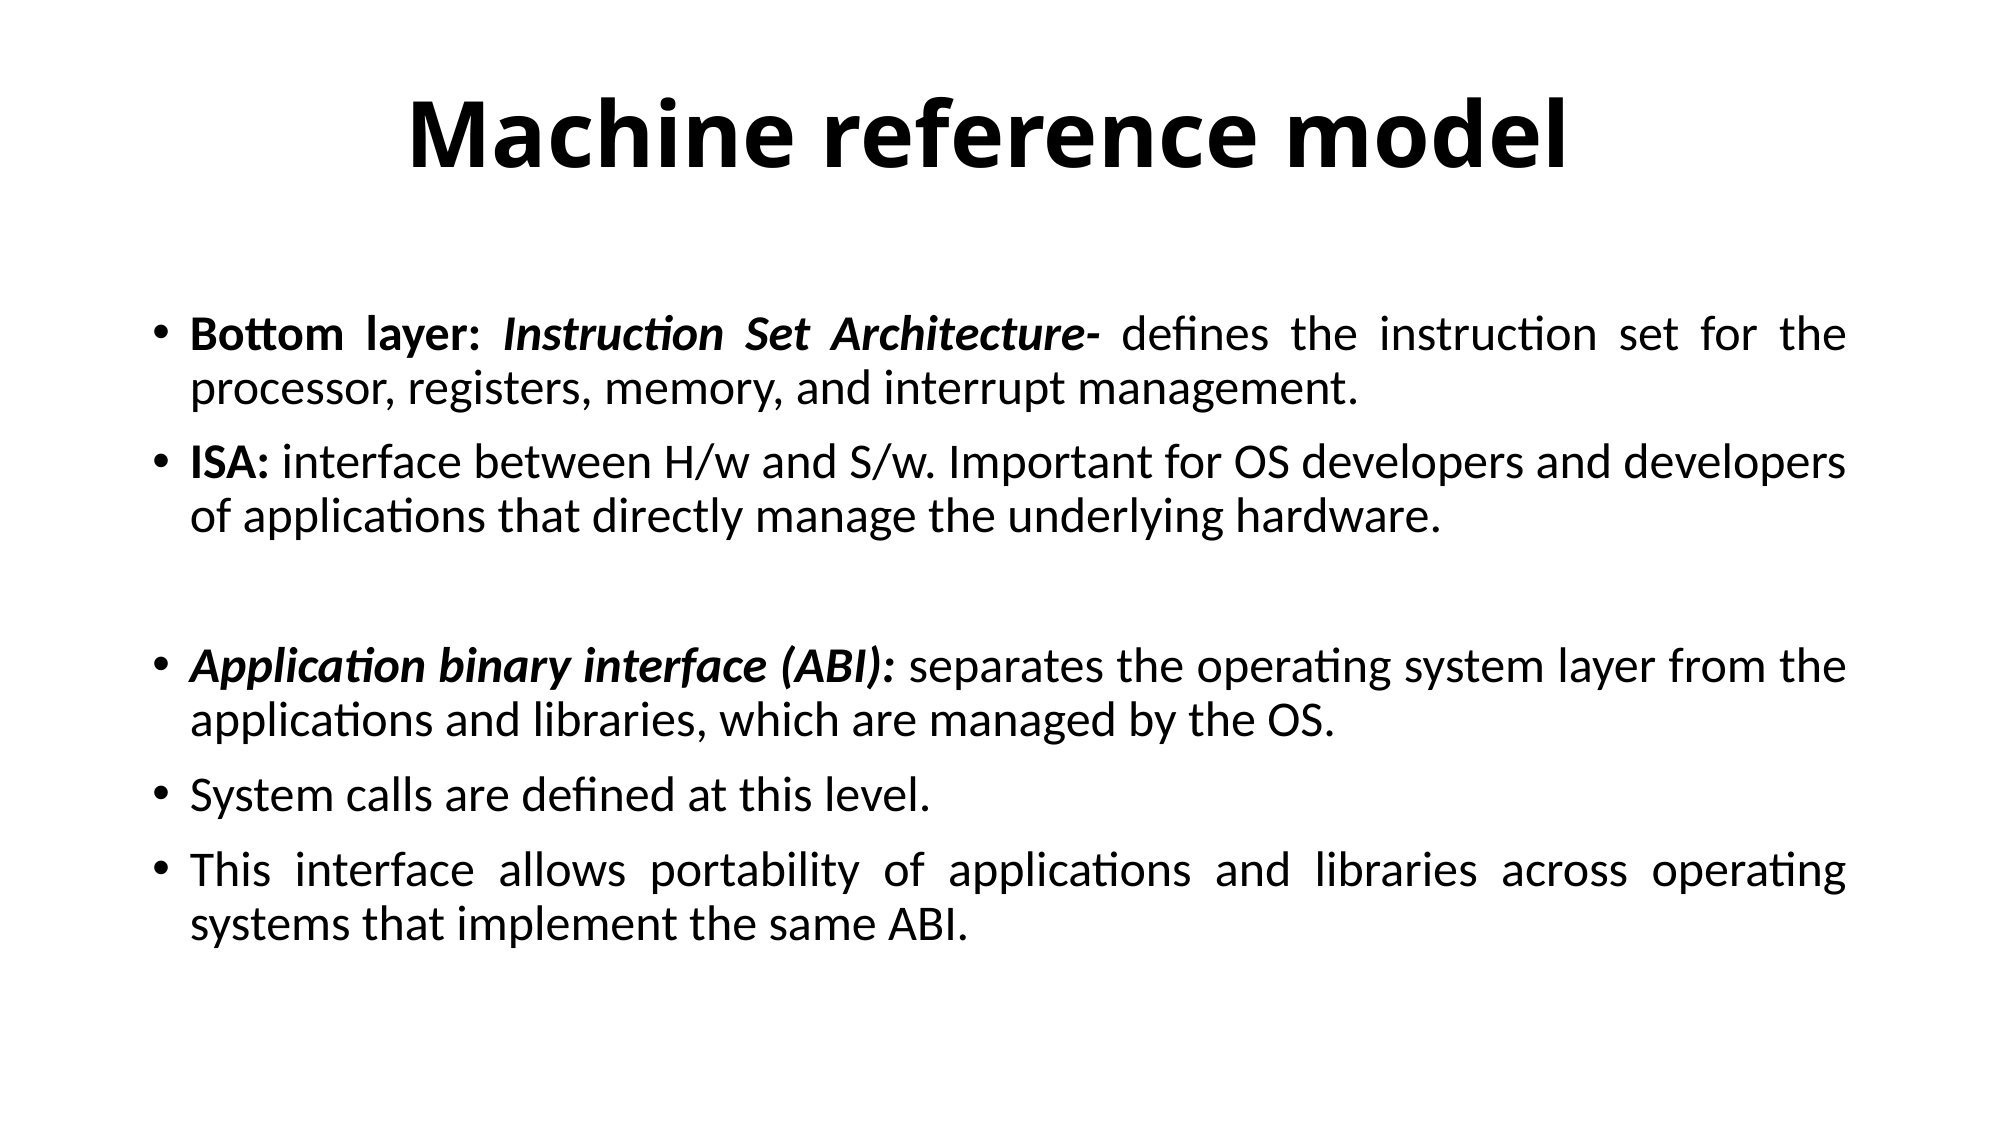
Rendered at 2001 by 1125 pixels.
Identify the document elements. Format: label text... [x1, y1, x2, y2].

list Bottom layer: Instruction Set Architecture- defines the instruction set for the processor, registers, memory, and interrupt management. ISA: interface between H/w and S/w. Important for OS developers and developers of applications that directly manage the underlying hardware. Application binary interface (ABI): separates the operating system layer from the applications and libraries, which are managed by the OS. System calls are defined at this level. This interface allows portability of applications and libraries across operating systems that implement the same ABI. [137, 299, 1863, 1014]
title Machine reference model [137, 31, 1863, 244]
